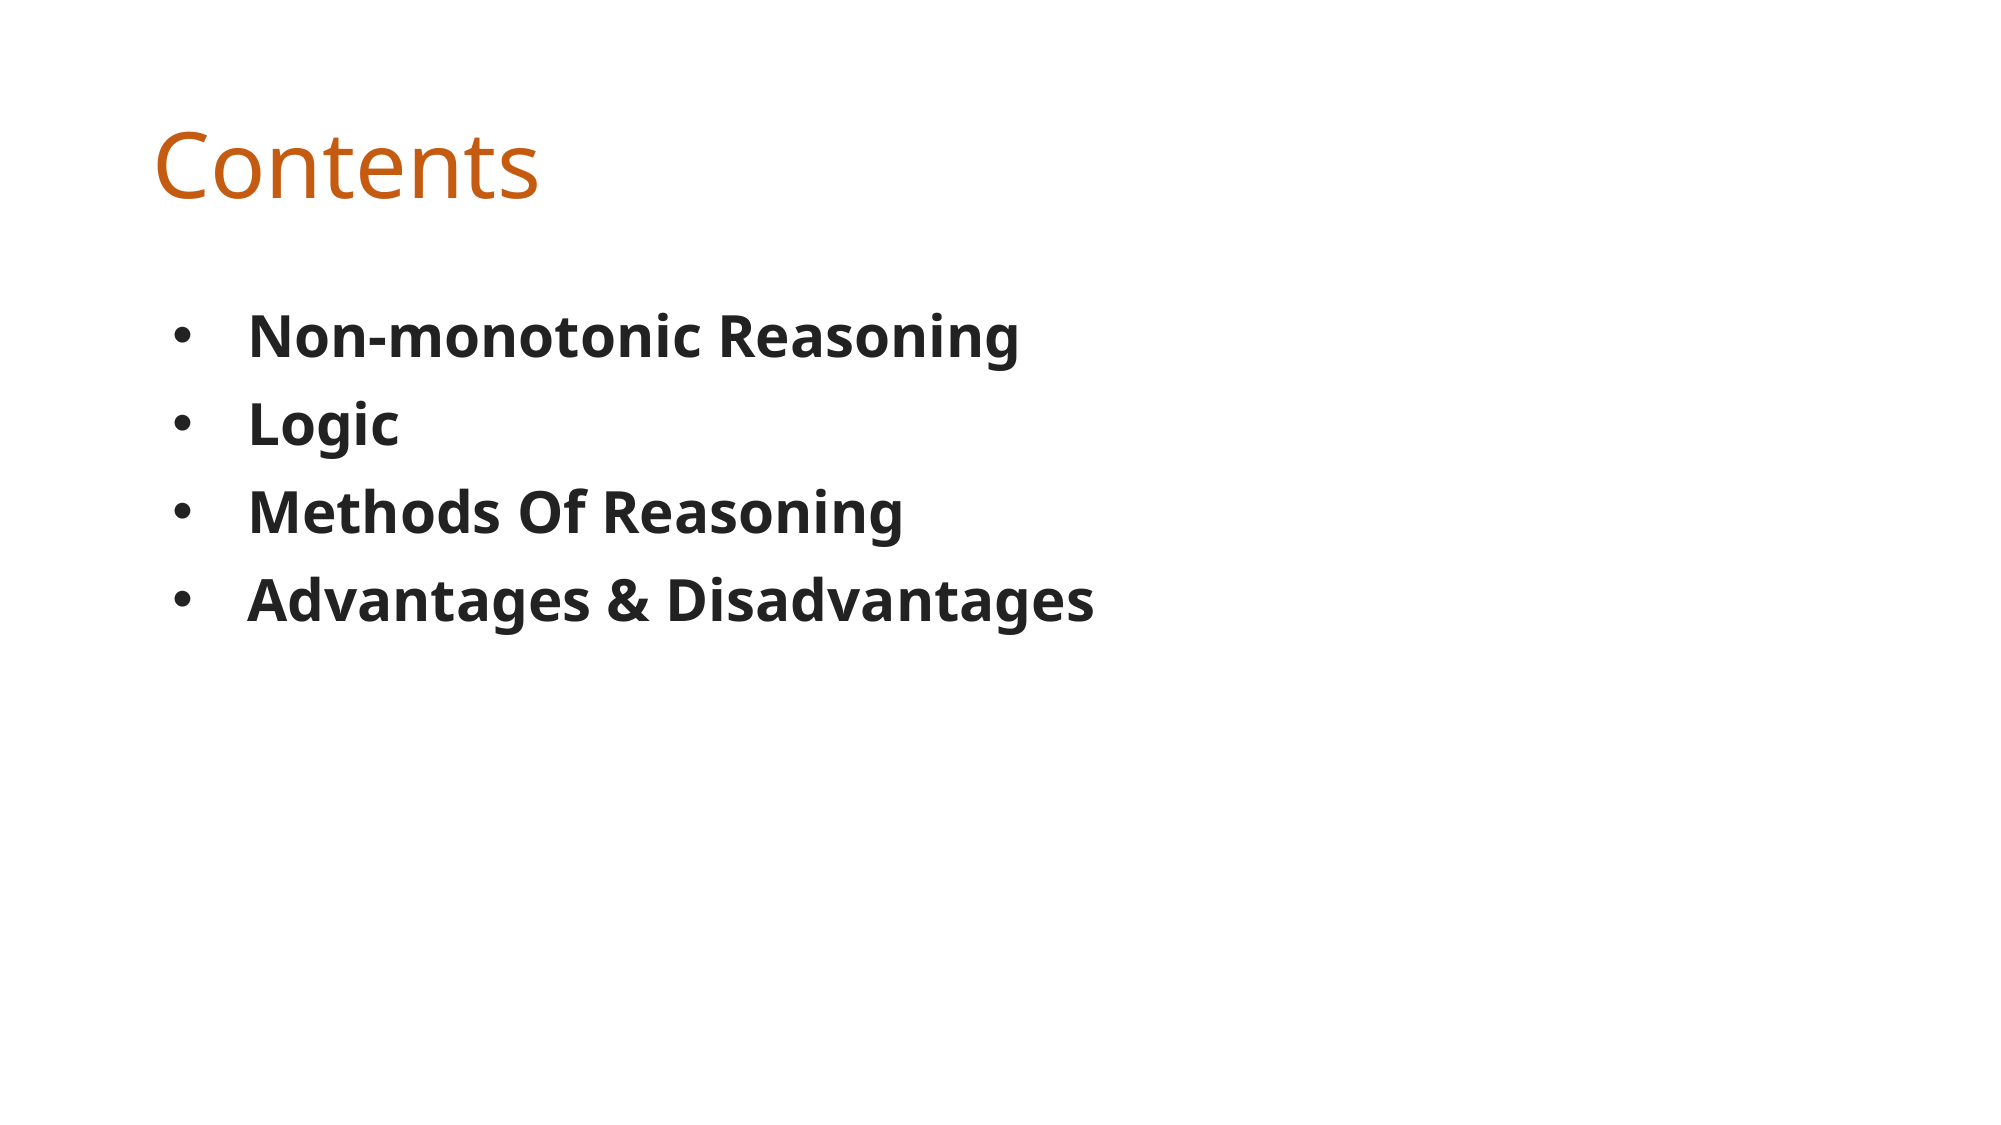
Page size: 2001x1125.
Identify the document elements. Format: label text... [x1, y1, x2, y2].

title Contents [137, 59, 1863, 278]
list Non-monotonic Reasoning Logic Methods Of Reasoning Advantages & Disadvantages [137, 299, 1863, 1014]
